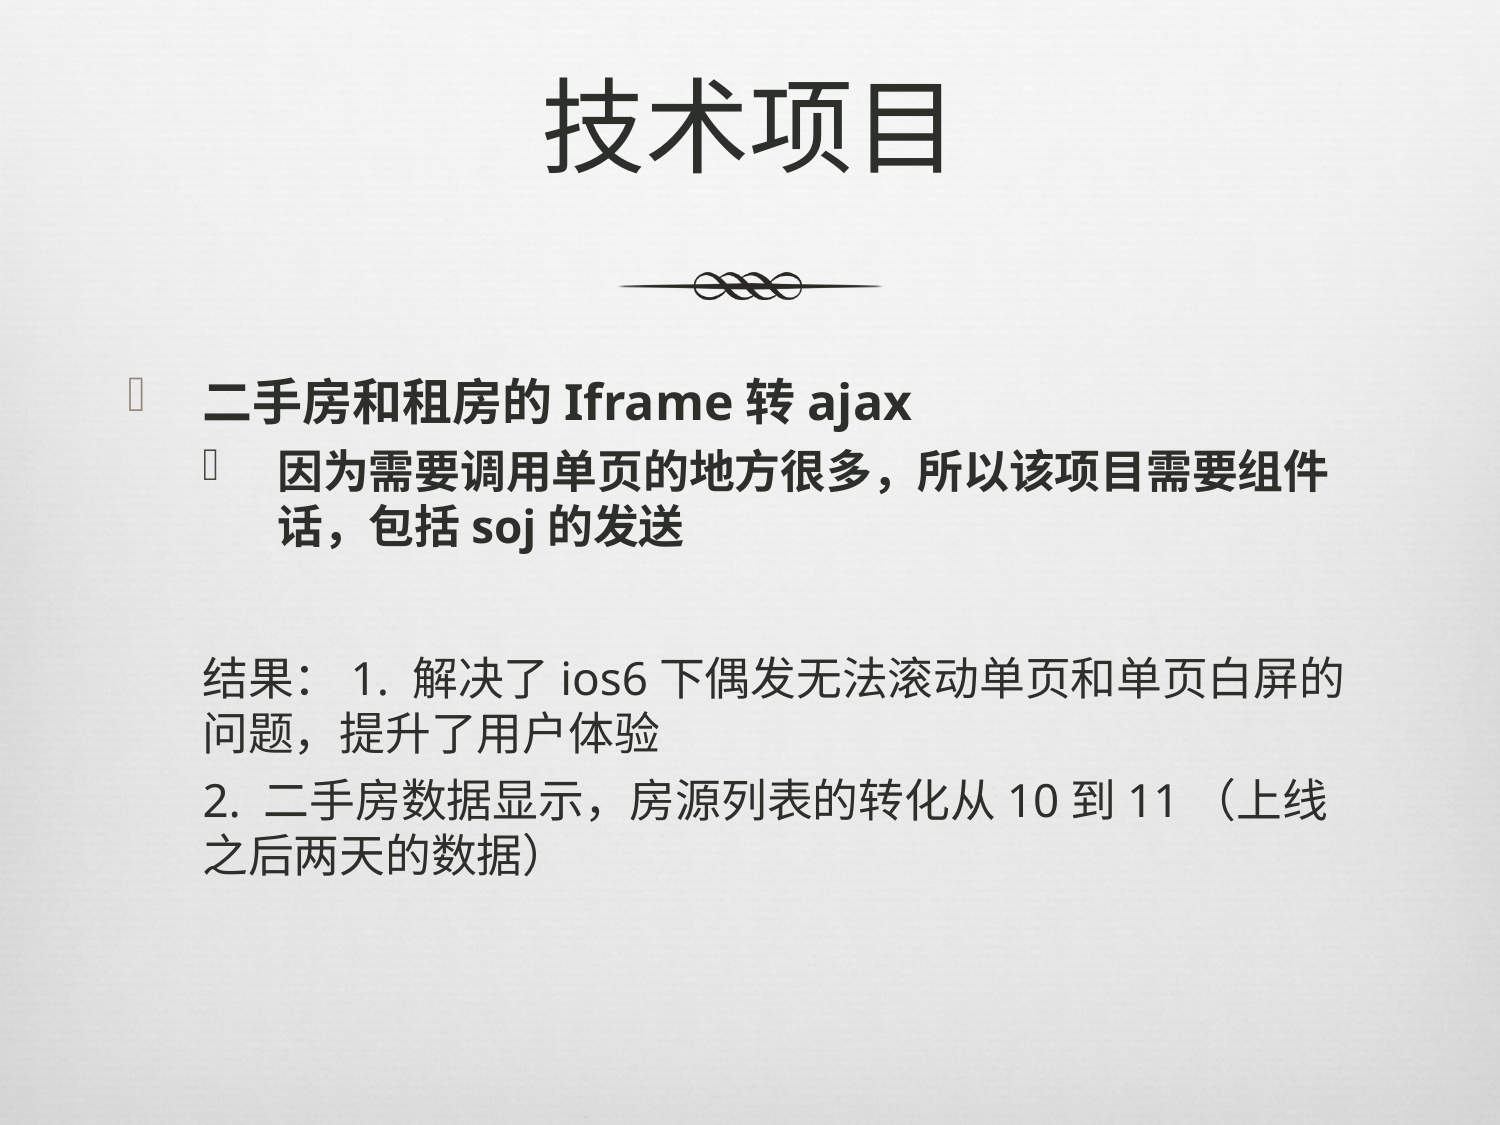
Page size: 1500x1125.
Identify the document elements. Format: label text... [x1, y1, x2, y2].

title 技术项目 [112, 11, 1388, 236]
list 二手房和租房的Iframe转ajax 因为需要调用单页的地方很多，所以该项目需要组件话，包括soj的发送 结果：1. 解决了ios6下偶发无法滚动单页和单页白屏的问题，提升了用户体验 2. 二手房数据显示，房源列表的转化从10到11（上线之后两天的数据） [112, 362, 1388, 963]
picture [615, 272, 885, 300]
